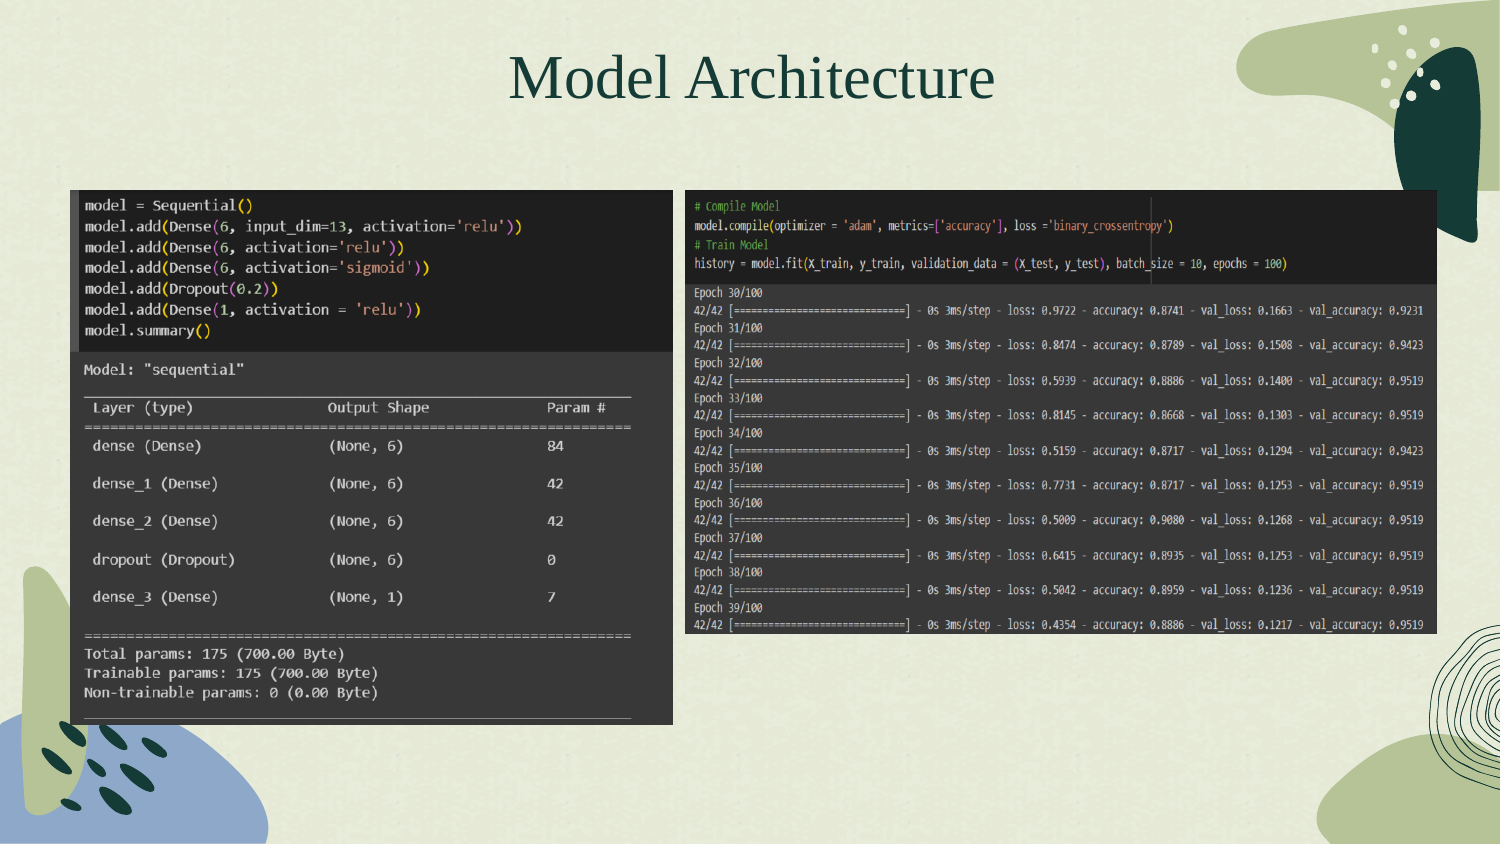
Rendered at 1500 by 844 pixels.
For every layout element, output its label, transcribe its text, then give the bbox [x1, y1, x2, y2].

picture [685, 190, 1437, 635]
list Model Architecture [108, 21, 1372, 84]
picture [70, 190, 674, 725]
